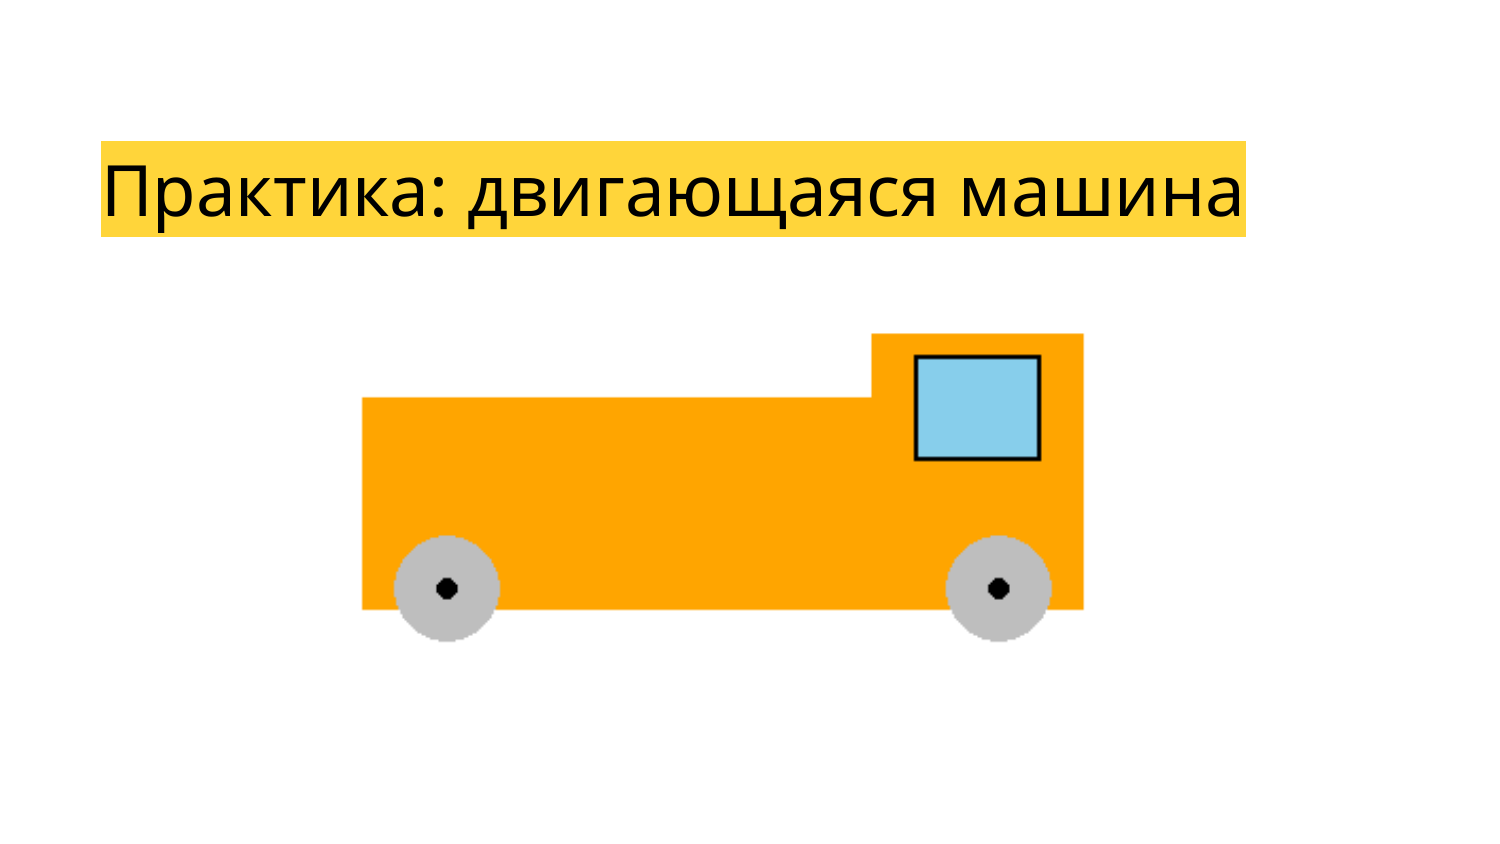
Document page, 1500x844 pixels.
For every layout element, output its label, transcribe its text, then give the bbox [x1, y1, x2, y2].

picture [315, 247, 1185, 721]
text_box Практика: двигающаяся машина [85, 149, 1362, 246]
